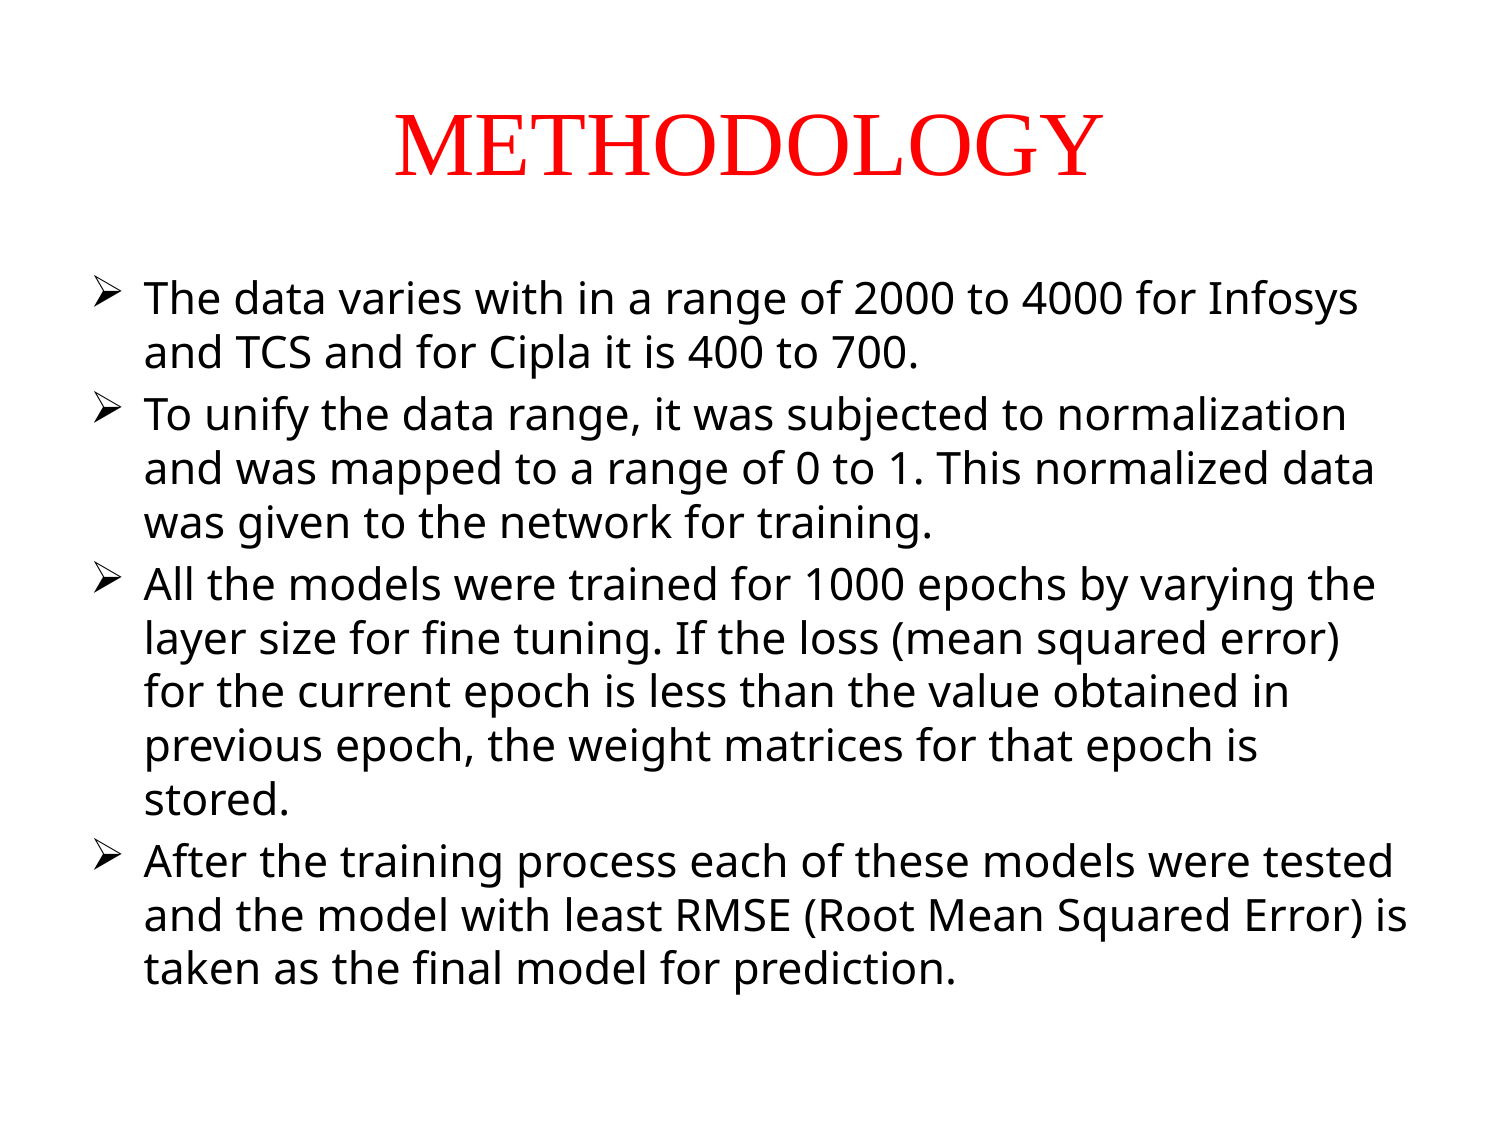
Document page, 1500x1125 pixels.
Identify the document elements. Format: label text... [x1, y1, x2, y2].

title METHODOLOGY [75, 45, 1425, 233]
list The data varies with in a range of 2000 to 4000 for Infosys and TCS and for Cipla it is 400 to 700. To unify the data range, it was subjected to normalization and was mapped to a range of 0 to 1. This normalized data was given to the network for training. All the models were trained for 1000 epochs by varying the layer size for fine tuning. If the loss (mean squared error) for the current epoch is less than the value obtained in previous epoch, the weight matrices for that epoch is stored. After the training process each of these models were tested and the model with least RMSE (Root Mean Squared Error) is taken as the final model for prediction. [75, 262, 1425, 1005]
